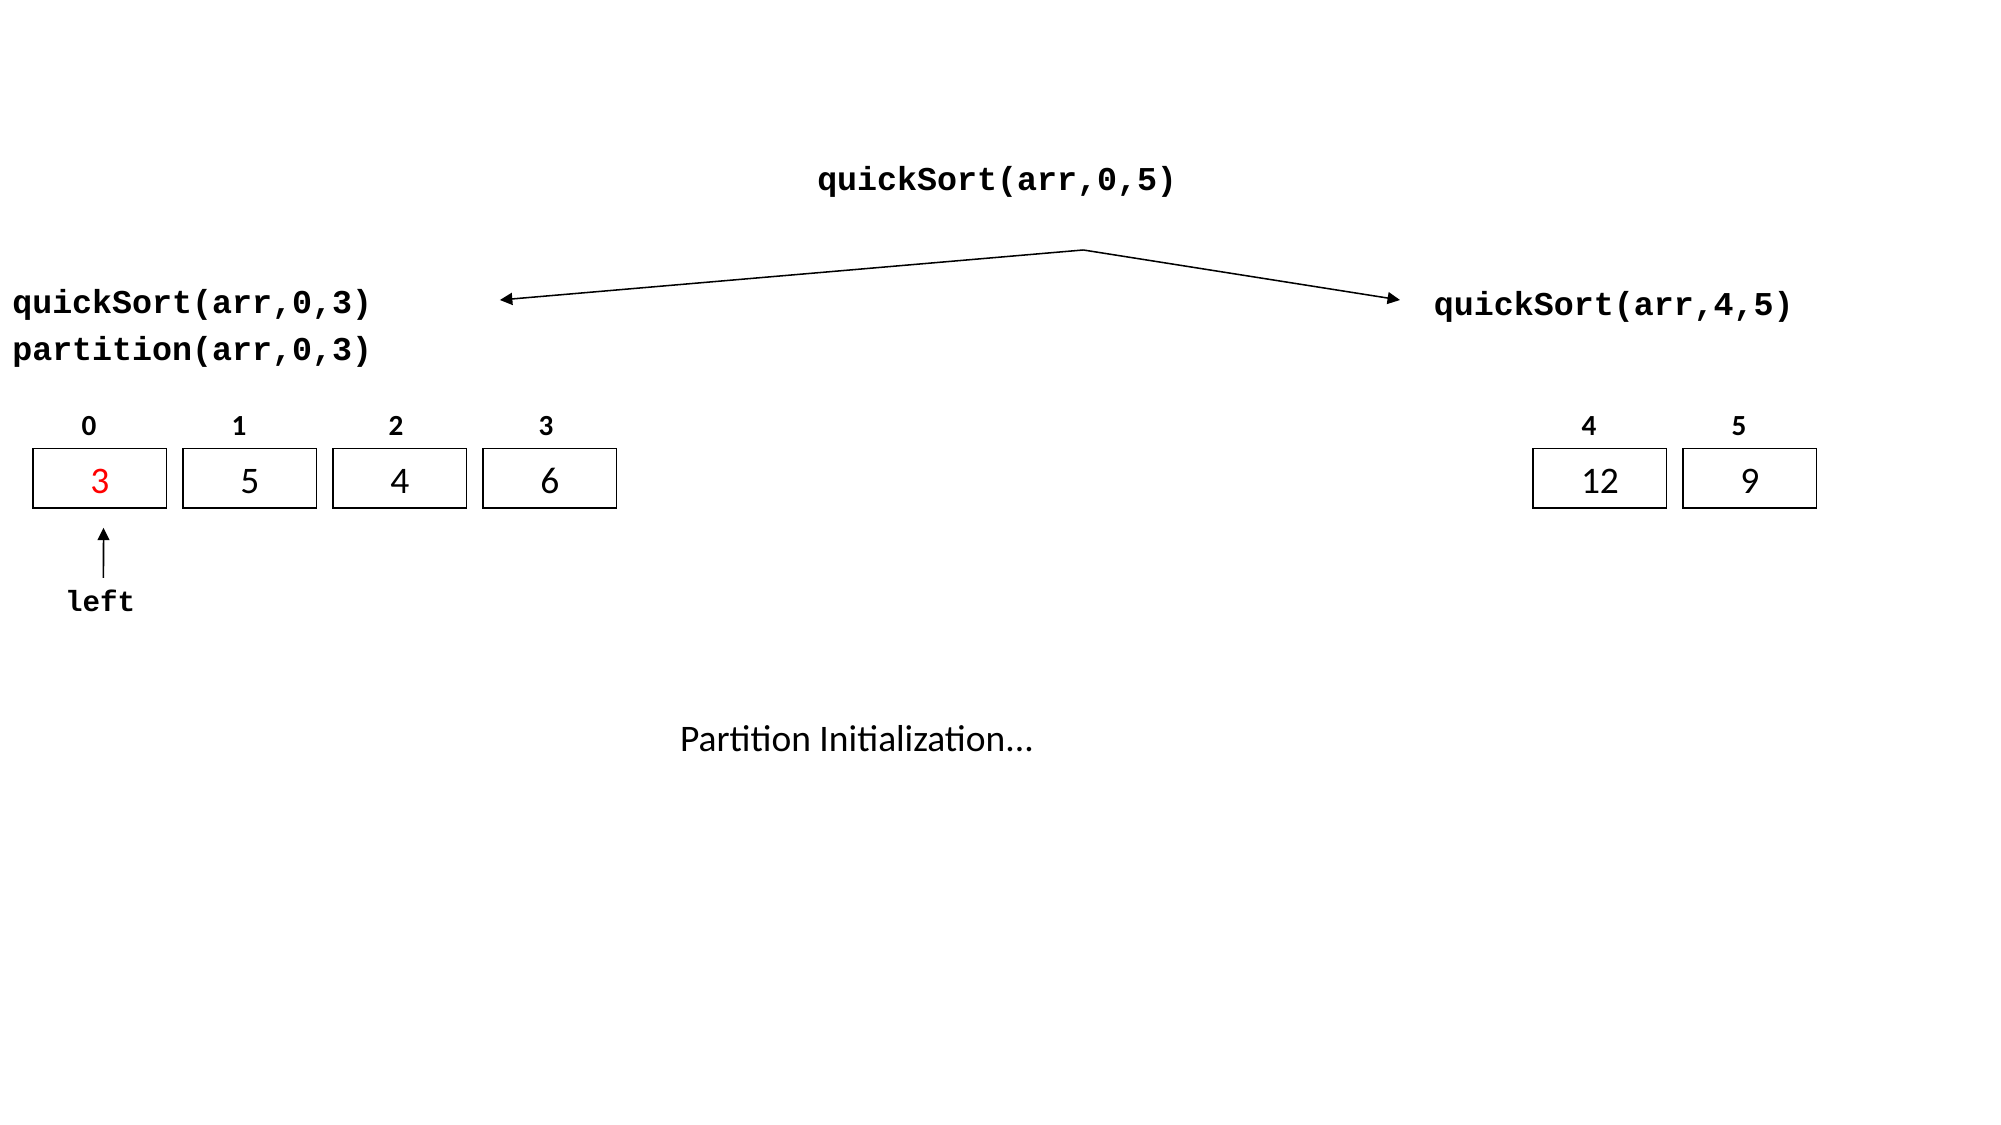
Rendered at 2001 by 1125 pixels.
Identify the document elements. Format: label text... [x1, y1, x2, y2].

text_box quickSort(arr,0,5) [802, 149, 1193, 205]
text_box 4 [1566, 398, 1612, 449]
text_box 2 [373, 398, 419, 449]
text_box 0 [66, 398, 112, 449]
text_box [499, 249, 1083, 306]
text_box quickSort(arr,4,5) [1419, 274, 1809, 330]
text_box 9 [1683, 448, 1817, 509]
text_box [97, 527, 110, 578]
text_box [1083, 249, 1400, 305]
text_box 5 [1716, 398, 1762, 449]
text_box 5 [183, 448, 317, 509]
text_box 3 [33, 448, 167, 509]
text_box left [50, 574, 151, 625]
text_box 1 [216, 398, 262, 449]
text_box 12 [1533, 448, 1667, 509]
text_box Partition Initialization... [665, 706, 1050, 767]
text_box quickSort(arr,0,3) [0, 273, 388, 319]
text_box 4 [333, 448, 467, 509]
text_box partition(arr,0,3) [0, 319, 388, 375]
text_box 3 [523, 398, 569, 449]
text_box 6 [483, 448, 617, 509]
